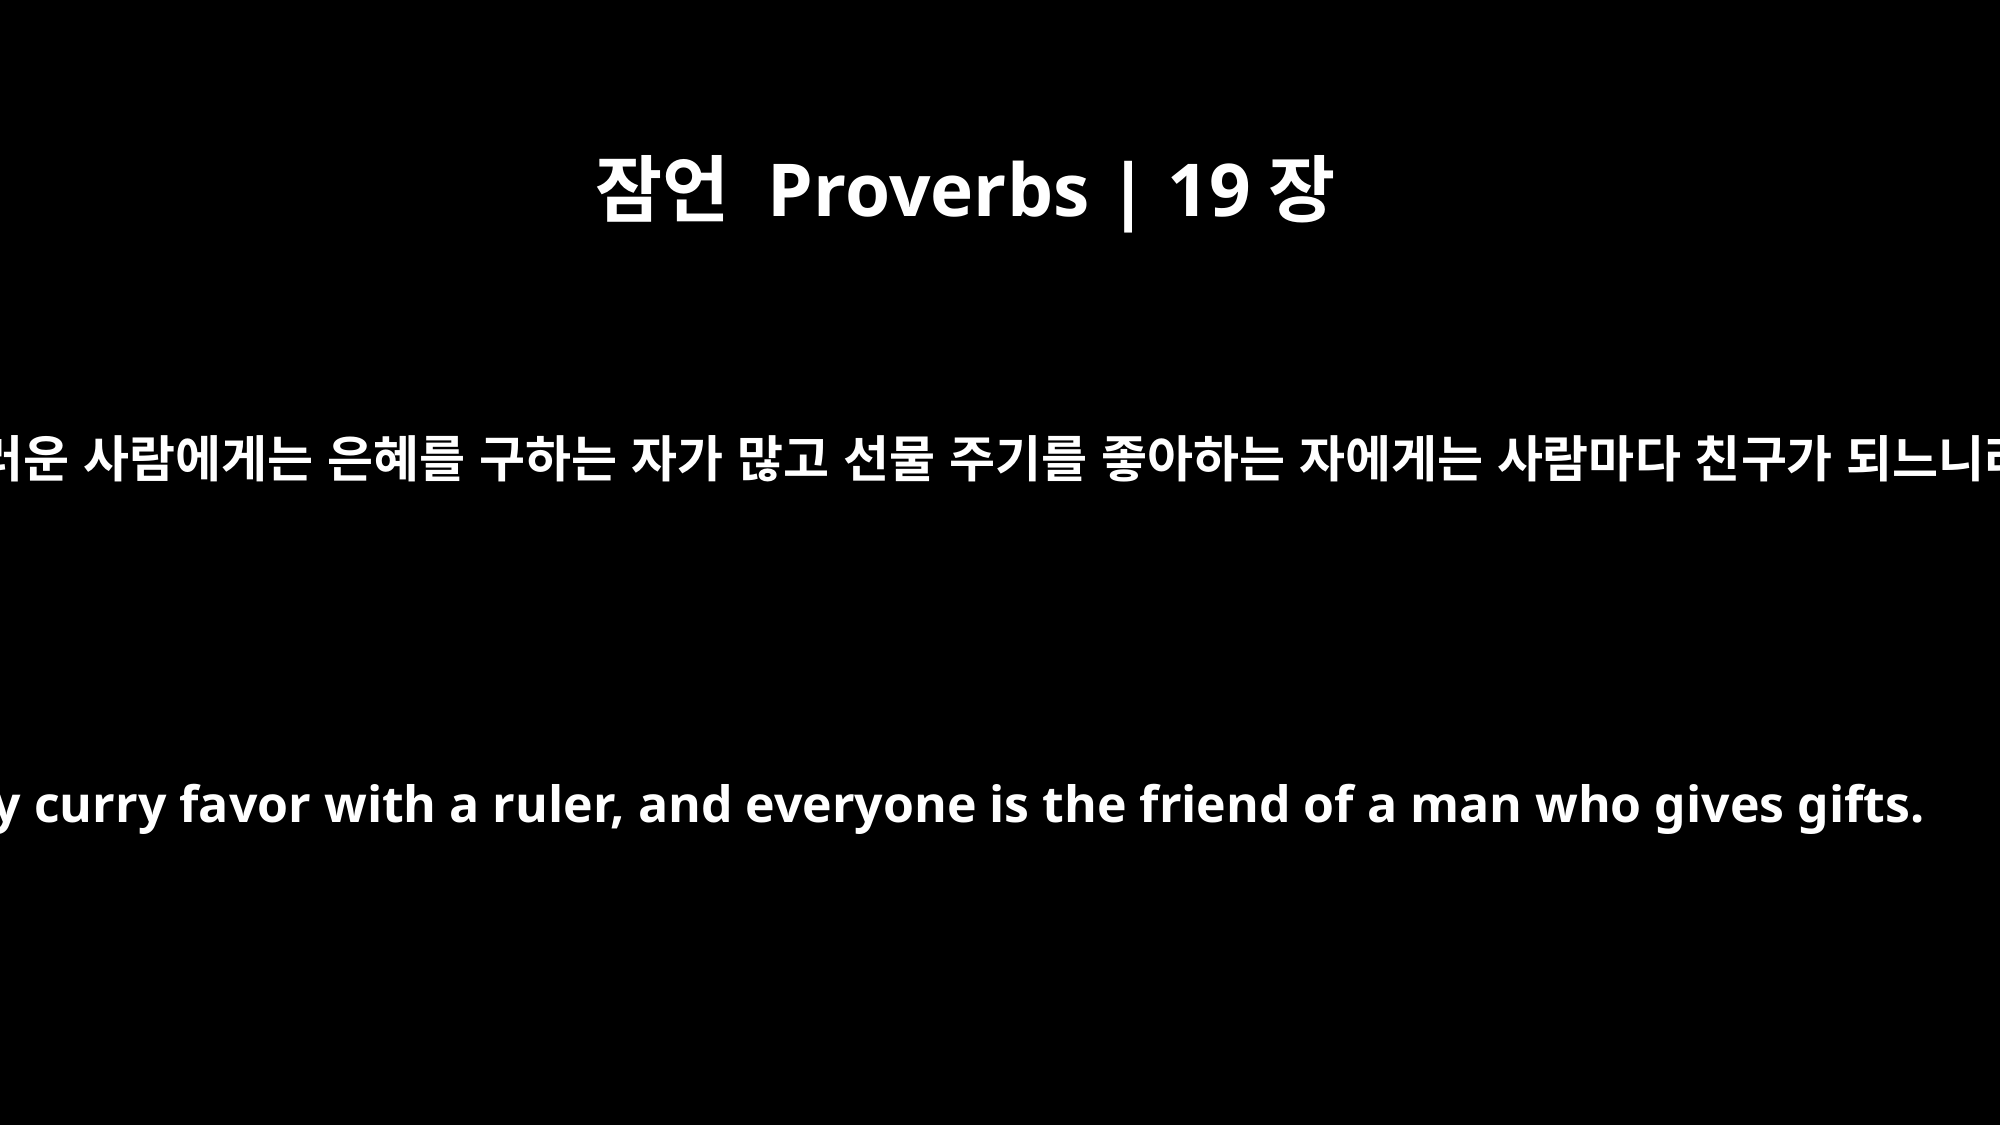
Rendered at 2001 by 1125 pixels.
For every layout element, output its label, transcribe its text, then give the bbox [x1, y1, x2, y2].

text_box 잠언 Proverbs | 19장 [580, 136, 1352, 239]
text_box Many curry favor with a ruler, and everyone is the friend of a man who gives gifts. [0, 764, 1940, 840]
text_box 6 너그러운 사람에게는 은혜를 구하는 자가 많고 선물 주기를 좋아하는 자에게는 사람마다 친구가 되느니라 [0, 359, 2000, 495]
